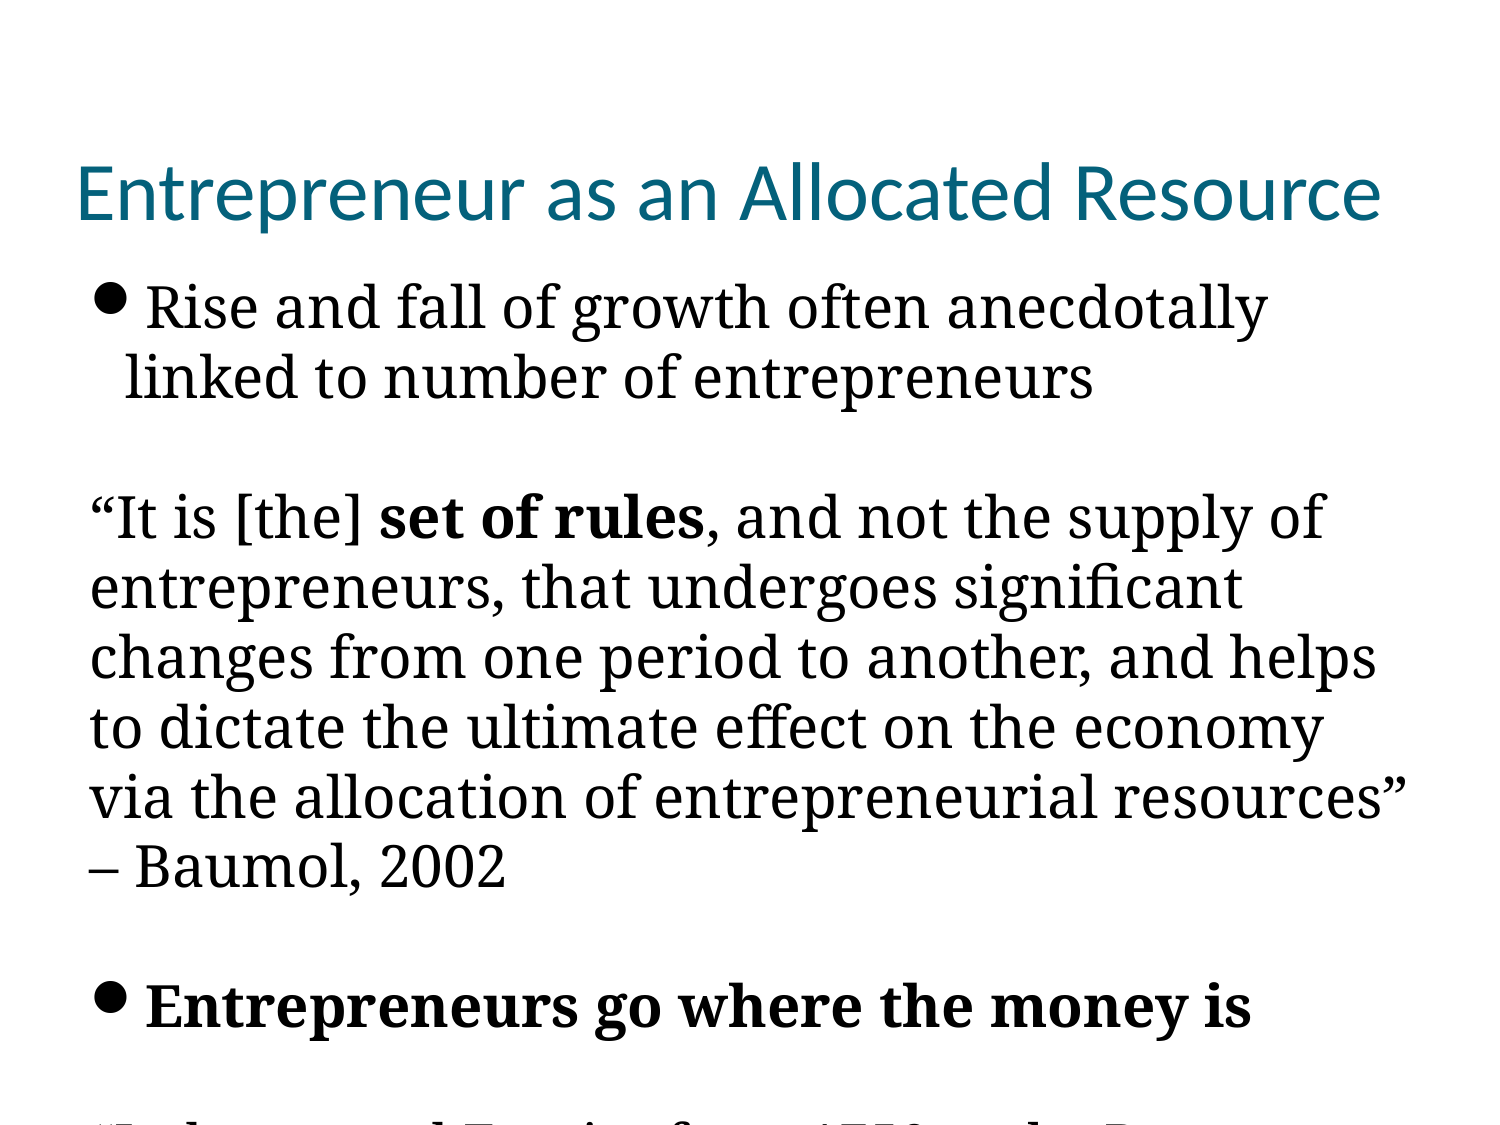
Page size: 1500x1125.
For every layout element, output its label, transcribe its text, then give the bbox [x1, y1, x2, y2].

text_box Entrepreneur as an Allocated Resource [75, 87, 1425, 238]
text_box Rise and fall of growth often anecdotally linked to number of entrepreneurs “It is [the] set of rules, and not the supply of entrepreneurs, that undergoes significant changes from one period to another, and helps to dictate the ultimate effect on the economy via the allocation of entrepreneurial resources” – Baumol, 2002 Entrepreneurs go where the money is “Industry and Empire from 1750 to the Present Day” (1969):“It is often assumed that an economy of private enterprise has an automatic bias toward innovation, but that is not so. It has a bias only towards profit.” -Eric Hobsbawm Entrepreneur allocation depends on “the rules of the game” at the time In the Soviet economy, entrepreneurs sought party positions (Rent-seeking) and, as a result, invention was widespread but innovation was not [75, 262, 1425, 1038]
